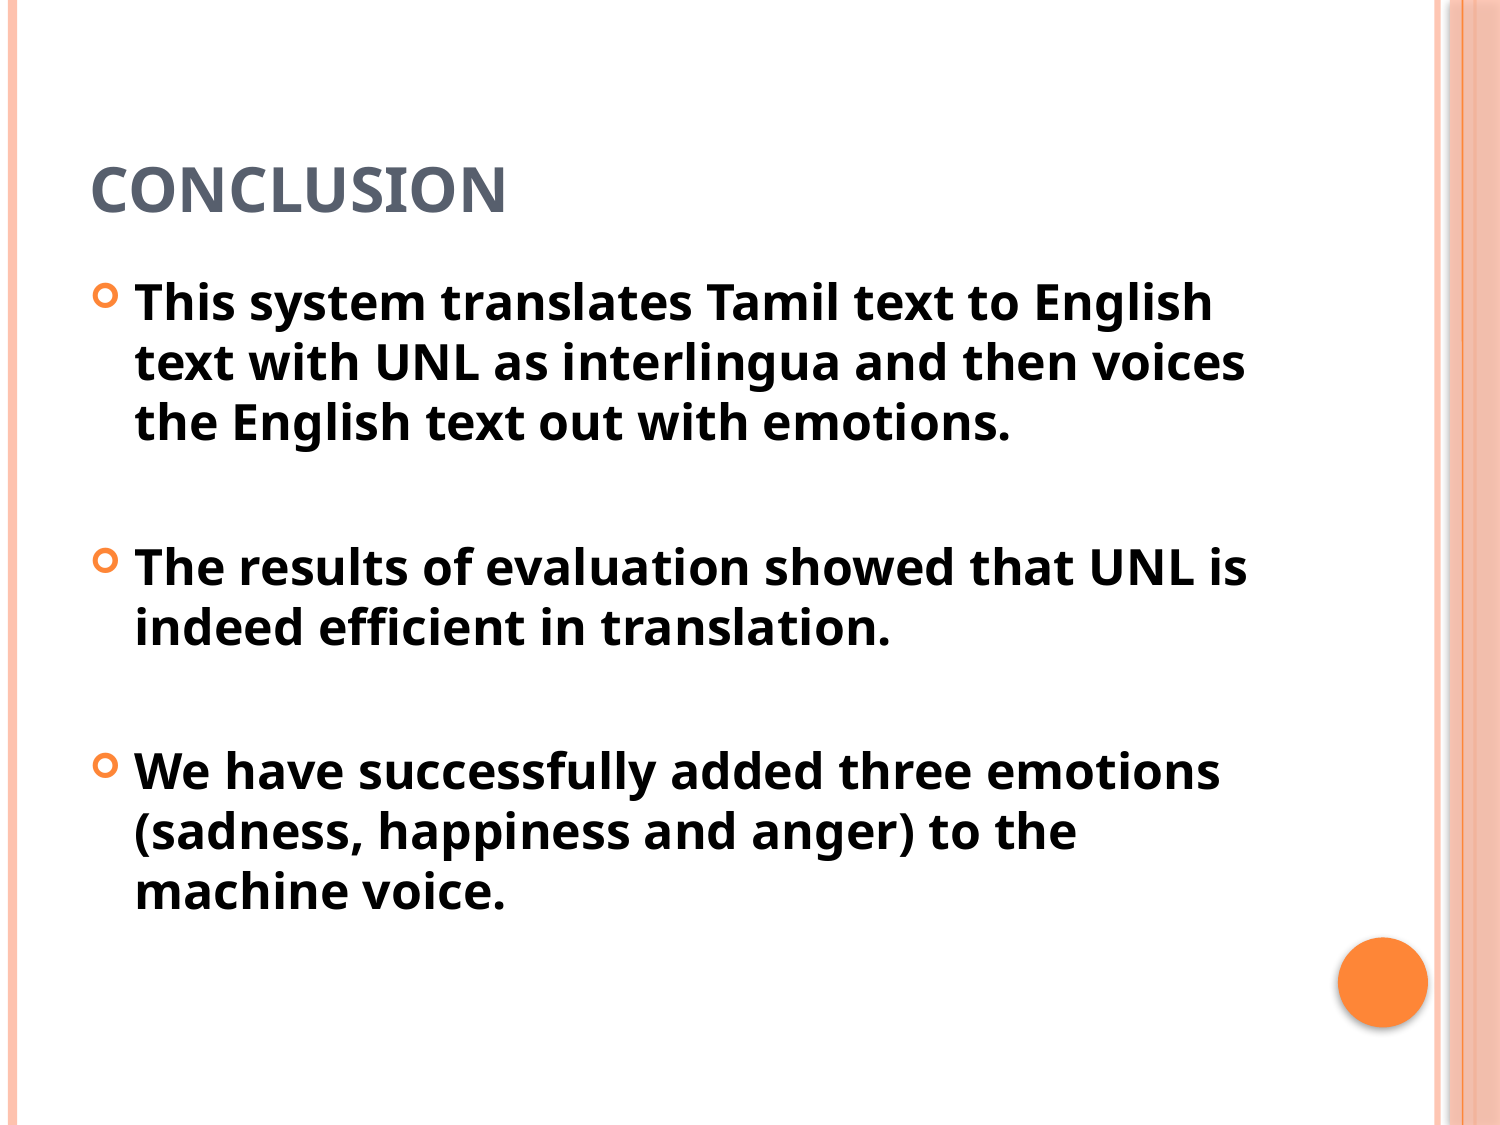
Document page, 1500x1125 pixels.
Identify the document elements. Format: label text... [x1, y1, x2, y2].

title CONCLUSION [75, 45, 1300, 233]
list This system translates Tamil text to English text with UNL as interlingua and then voices the English text out with emotions. The results of evaluation showed that UNL is indeed efficient in translation. We have successfully added three emotions (sadness, happiness and anger) to the machine voice. [75, 262, 1300, 1062]
